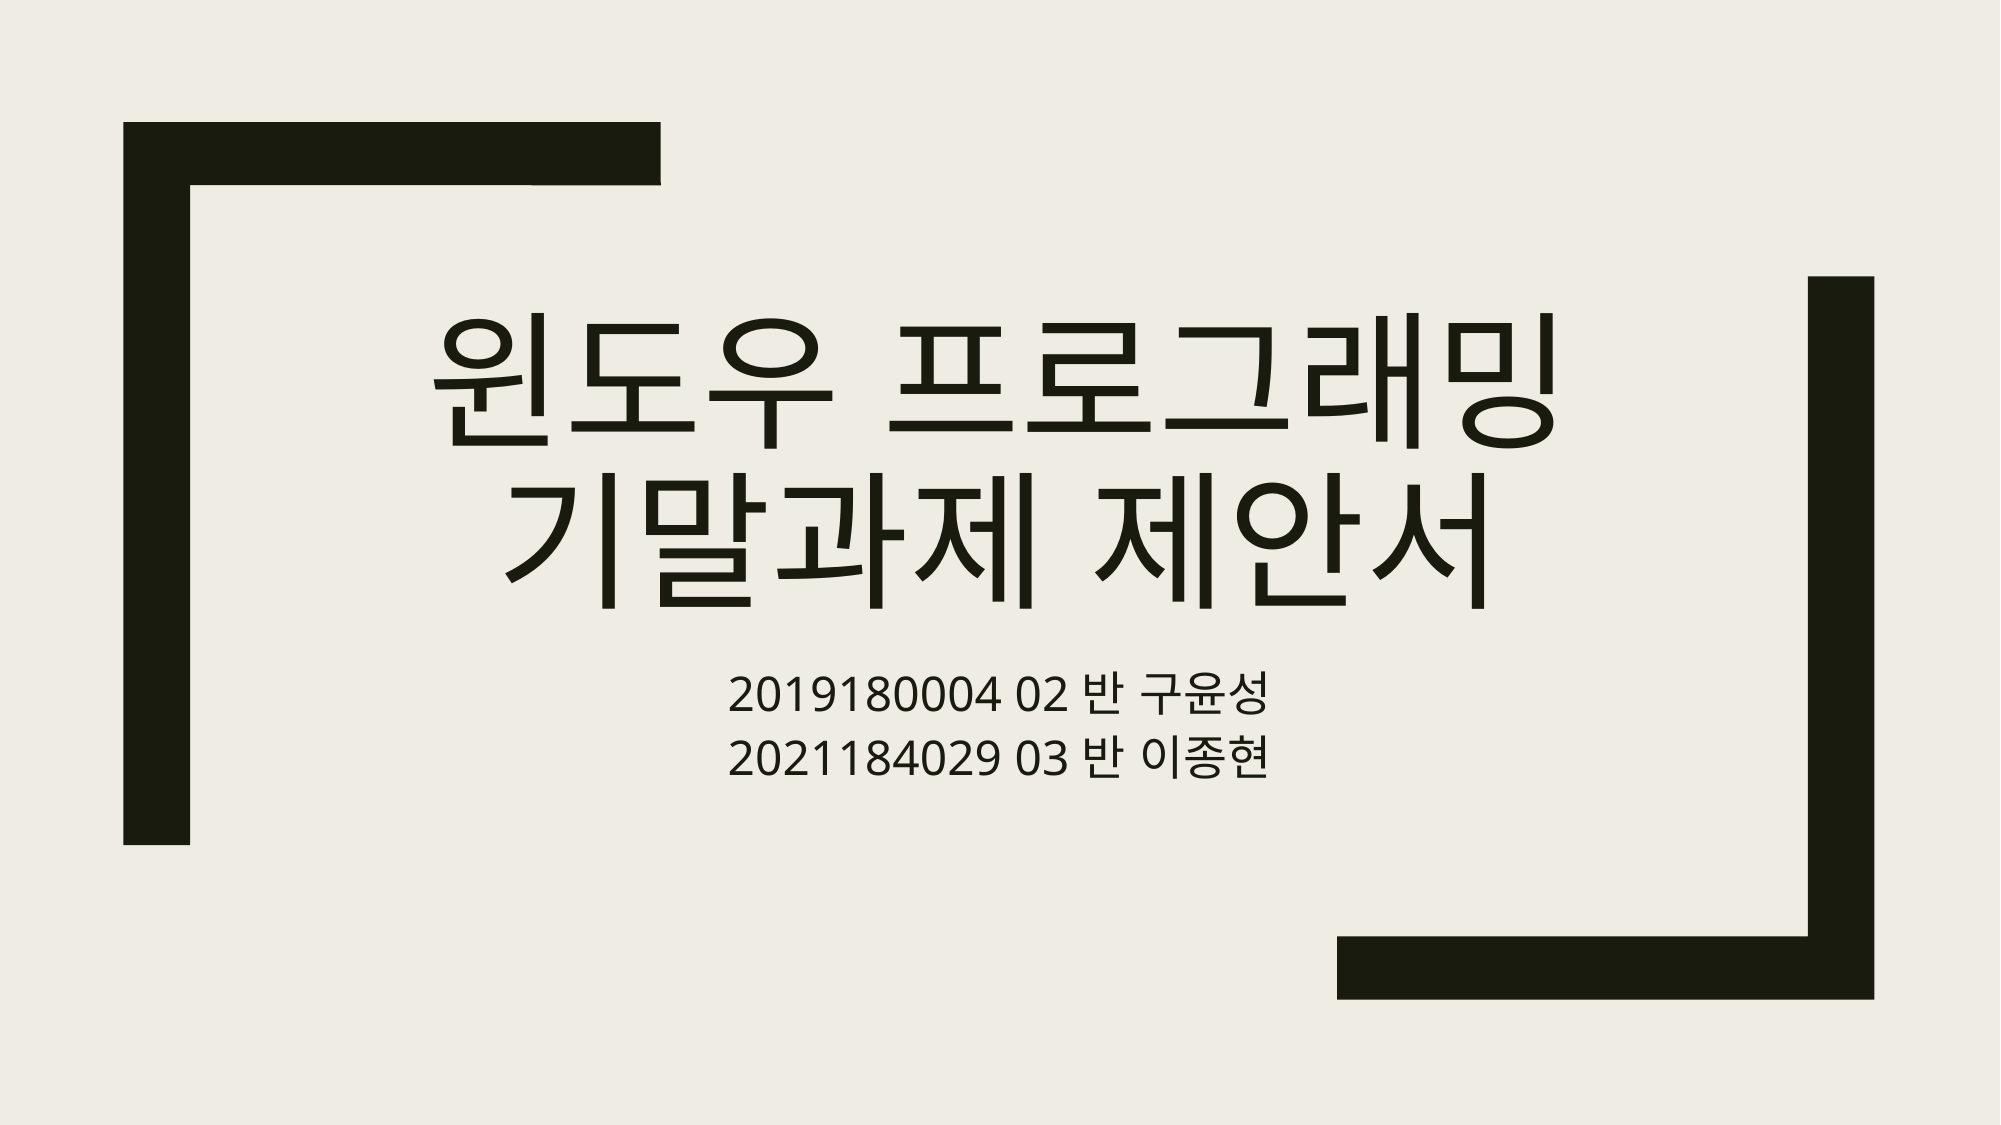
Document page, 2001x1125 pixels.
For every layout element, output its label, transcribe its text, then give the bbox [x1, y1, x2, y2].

subtitle 2019180004 02반 구윤성 2021184029 03반 이종현 [439, 649, 1561, 828]
title 윈도우 프로그래밍 기말과제 제안서 [314, 293, 1686, 638]
